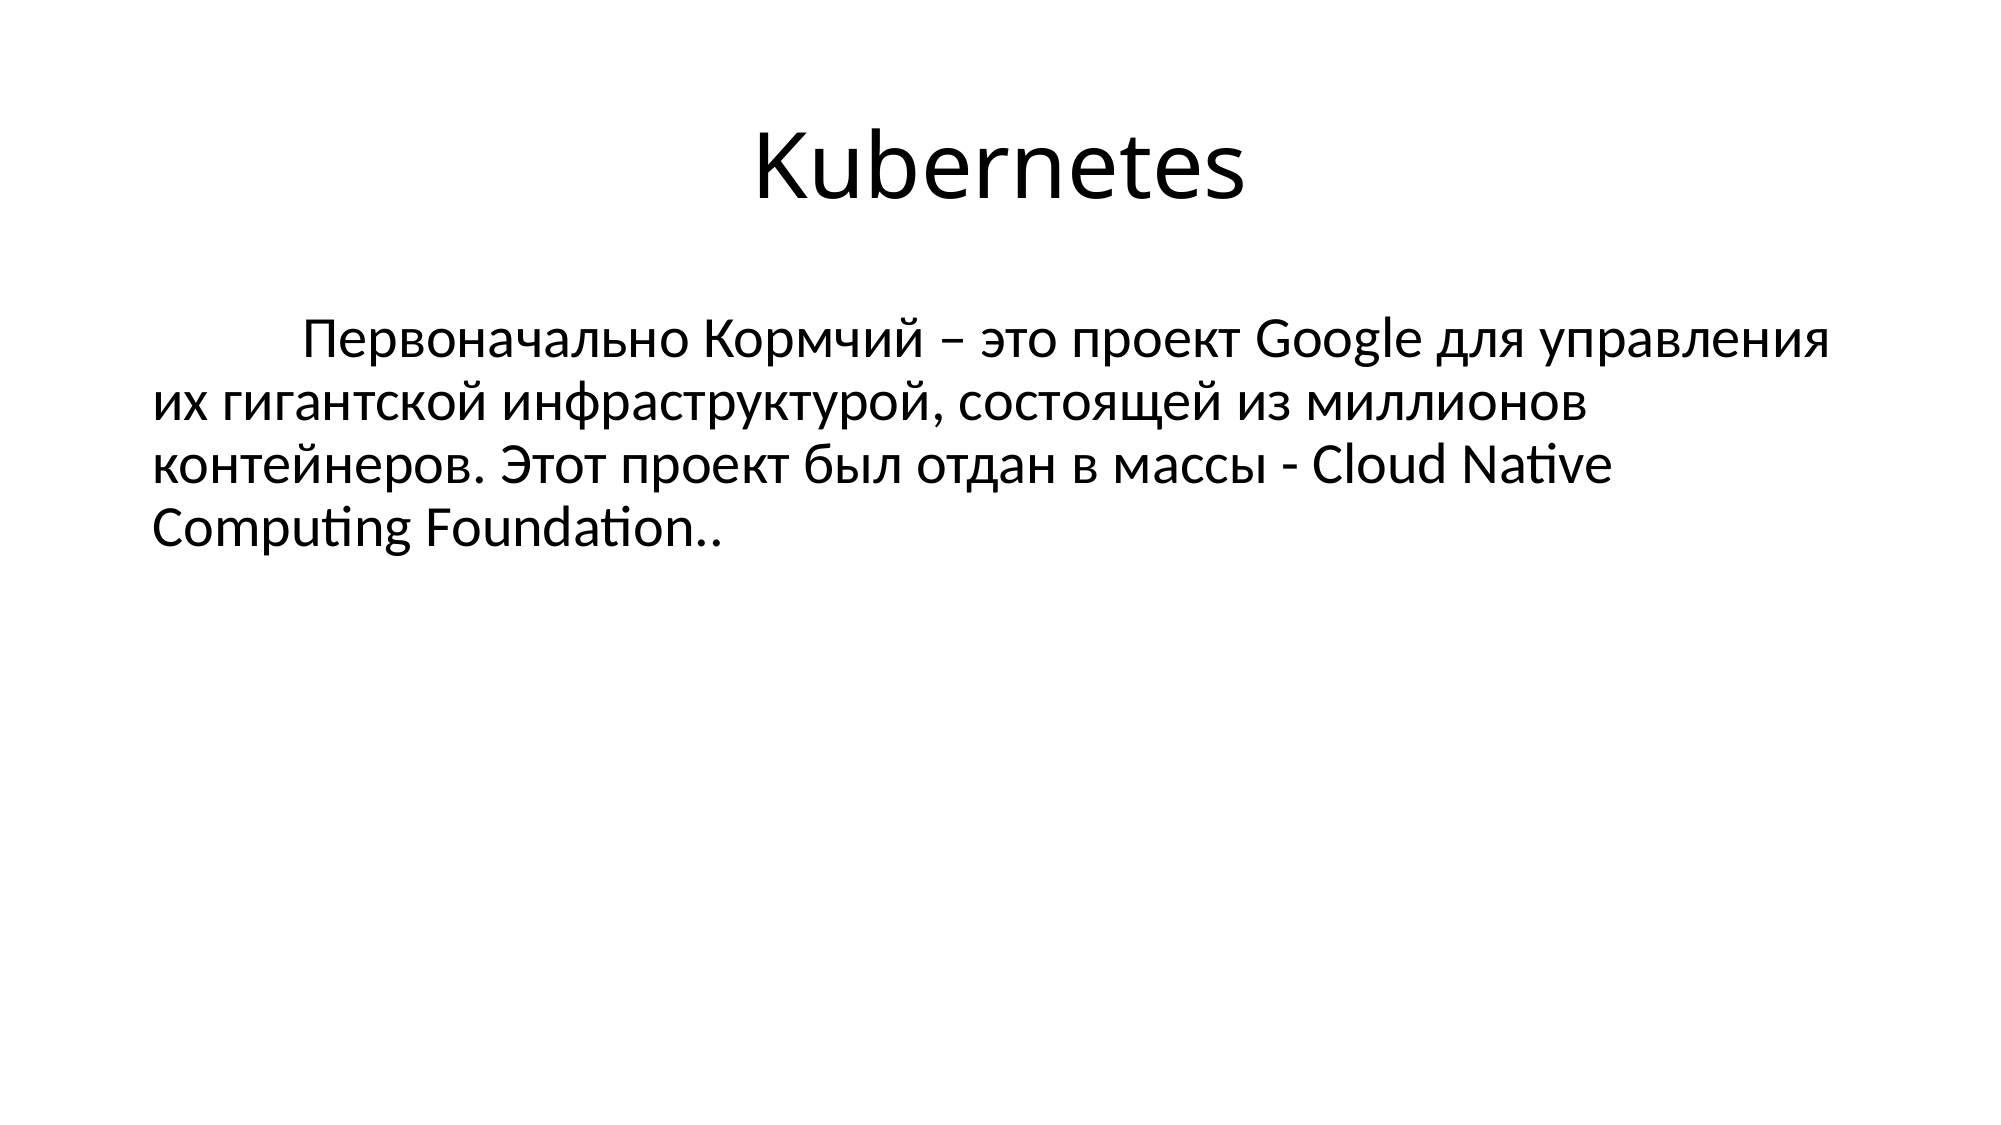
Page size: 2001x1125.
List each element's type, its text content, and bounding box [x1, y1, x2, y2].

title Kubernetes [137, 59, 1863, 278]
list Первоначально Кормчий – это проект Google для управления их гигантской инфраструктурой, состоящей из миллионов контейнеров. Этот проект был отдан в массы - Cloud Native Computing Foundation.. [137, 299, 1863, 1014]
